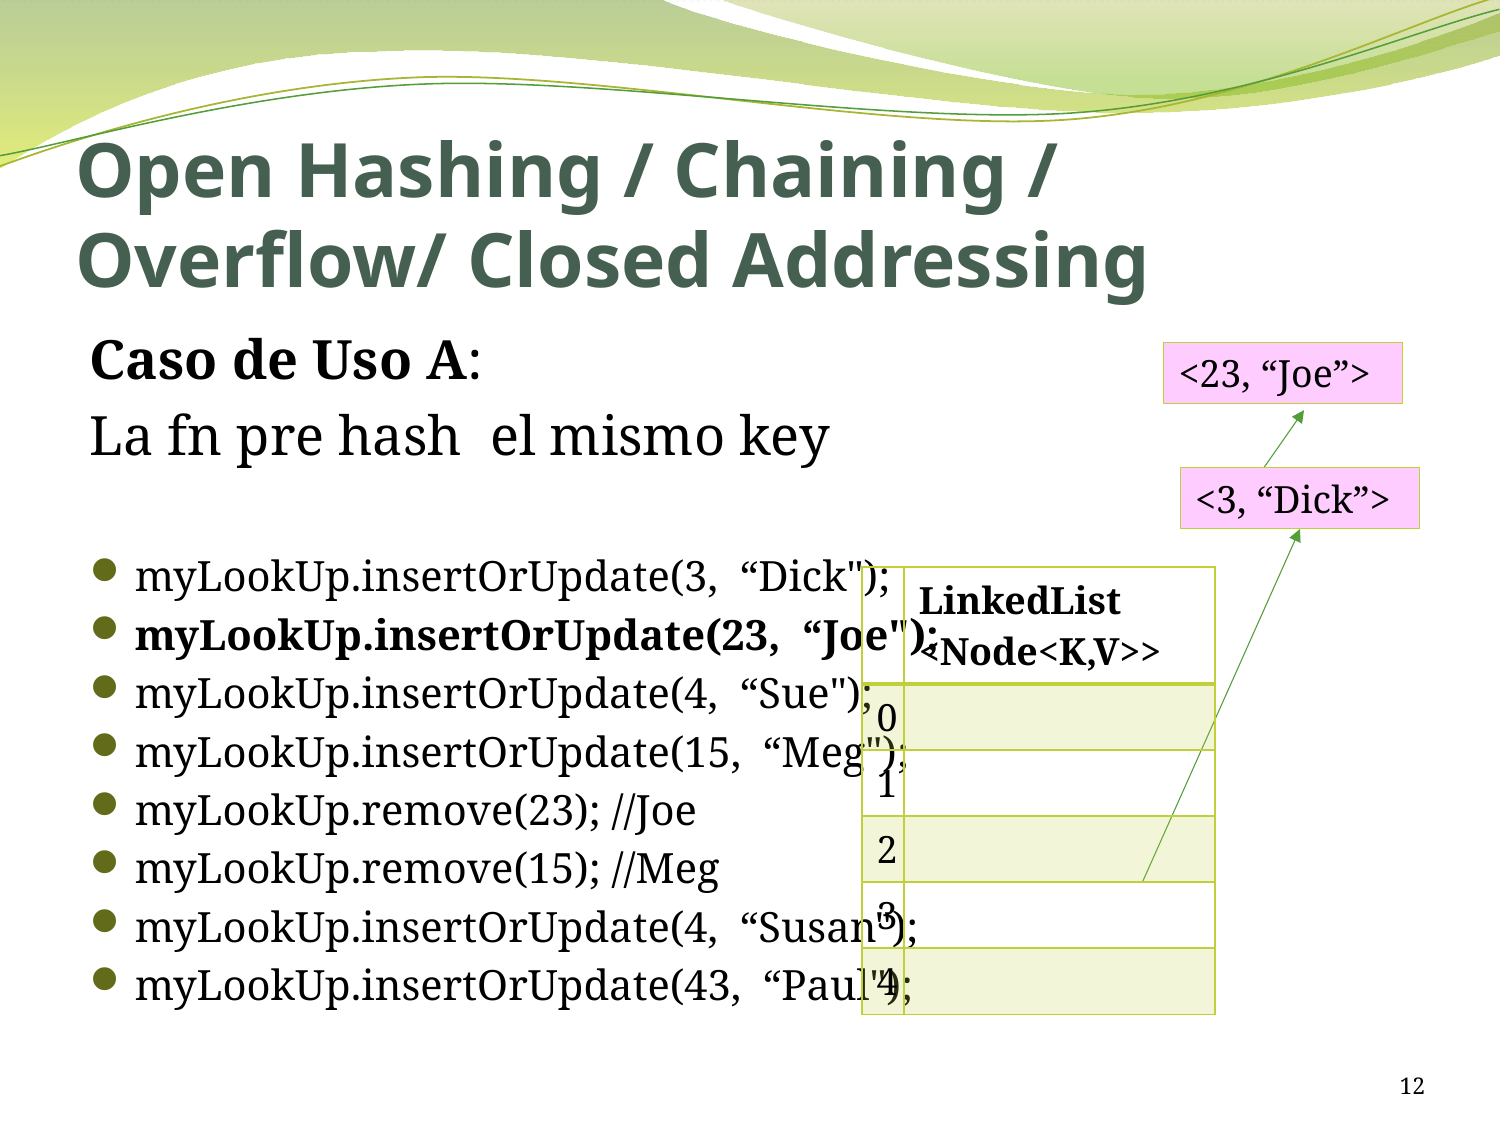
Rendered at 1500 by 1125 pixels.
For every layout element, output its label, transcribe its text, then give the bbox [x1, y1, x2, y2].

table_cell 1 [863, 751, 903, 815]
table_cell 0 [863, 686, 903, 749]
table_cell 2 [863, 817, 903, 881]
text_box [1262, 410, 1305, 470]
table_header [863, 568, 903, 682]
table_cell 3 [863, 883, 903, 947]
table_cell 4 [863, 949, 903, 1014]
text_box <3, “Dick”> [1180, 467, 1420, 529]
table_cell [905, 949, 1214, 1014]
table_header LinkedList <Node<K,V>> [905, 568, 1142, 682]
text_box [1142, 529, 1300, 883]
title Open Hashing / Chaining / Overflow/ Closed Addressing [75, 115, 1425, 303]
slide_number 12 [1299, 1042, 1425, 1103]
text_box <23, “Joe”> [1163, 342, 1403, 404]
list Caso de Uso A: La fn pre hash el mismo key myLookUp.insertOrUpdate(3, “Dick"); myLookUp.insertOrUpdate(23, “Joe"); myLookUp.insertOrUpdate(4, “Sue"); myLookUp.insertOrUpdate(15, “Meg"); myLookUp.remove(23); //Joe myLookUp.remove(15); //Meg myLookUp.insertOrUpdate(4, “Susan"); myLookUp.insertOrUpdate(43, “Paul"); [75, 317, 1425, 1038]
table_cell [905, 883, 1214, 947]
table_cell [905, 686, 1142, 749]
table_cell [905, 751, 1142, 815]
table_cell [905, 817, 1142, 881]
